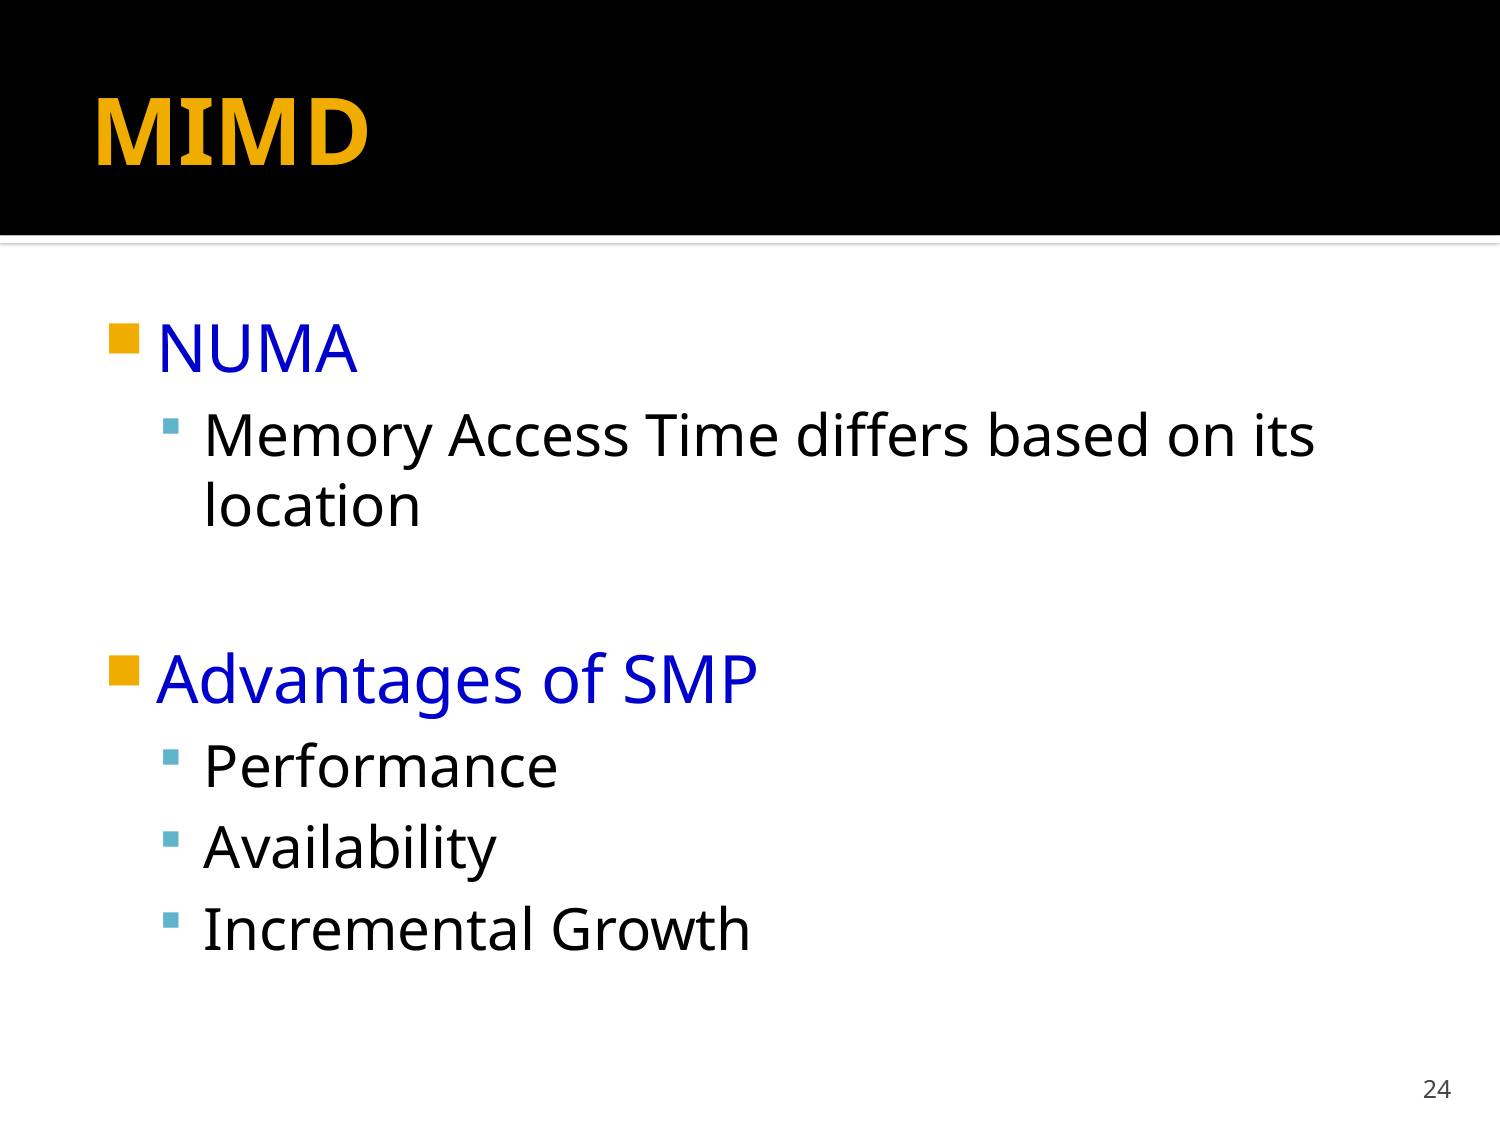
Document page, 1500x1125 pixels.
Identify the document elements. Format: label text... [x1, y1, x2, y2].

list NUMA Memory Access Time differs based on its location Advantages of SMP Performance Availability Incremental Growth [75, 291, 1425, 1050]
title MIMD [75, 25, 1425, 231]
slide_number 24 [1345, 1062, 1467, 1108]
